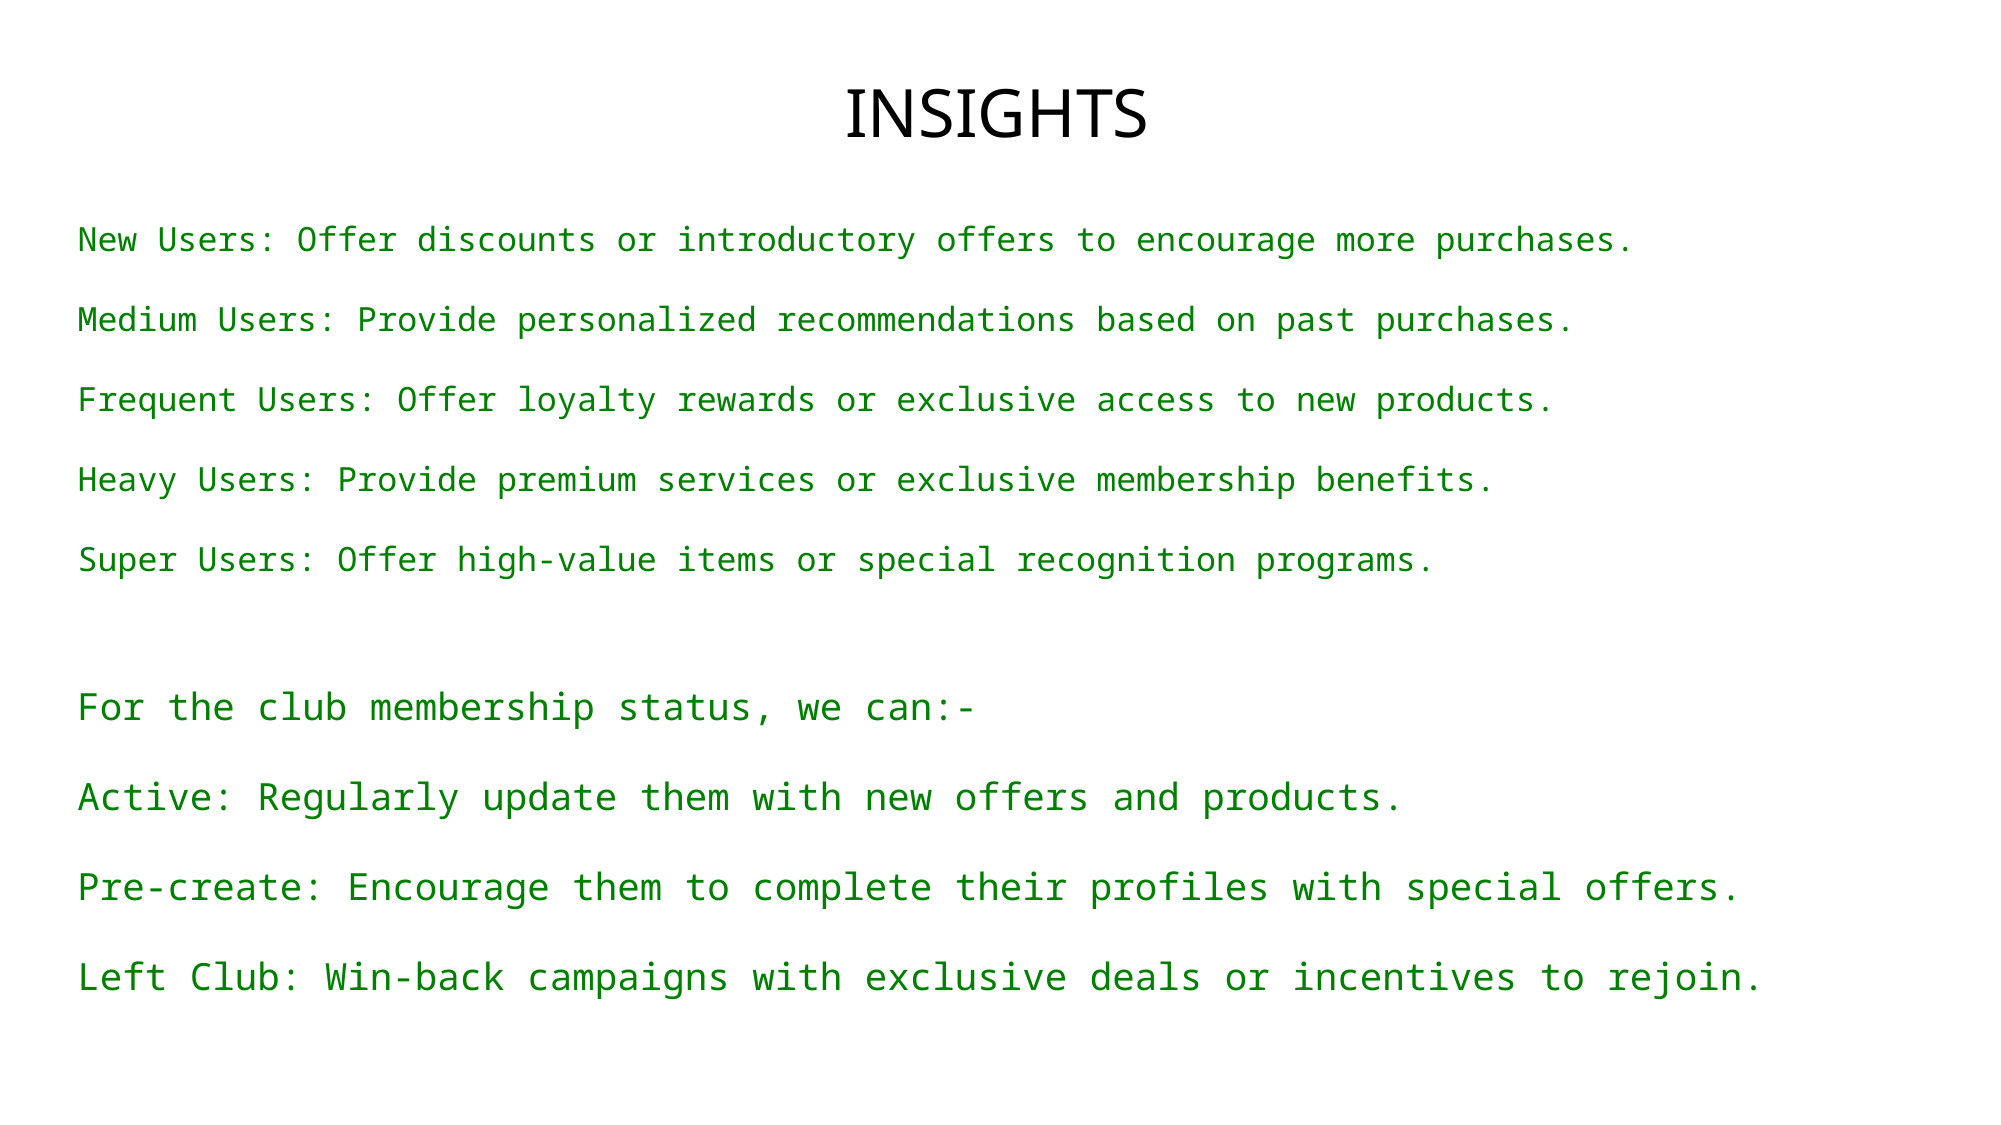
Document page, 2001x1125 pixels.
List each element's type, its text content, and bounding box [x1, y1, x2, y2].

text_box For the club membership status, we can:- Active: Regularly update them with new offers and products. Pre-create: Encourage them to complete their profiles with special offers. Left Club: Win-back campaigns with exclusive deals or incentives to rejoin. [62, 675, 1933, 1006]
title INSIGHTS [62, 59, 1933, 171]
text_box New Users: Offer discounts or introductory offers to encourage more purchases. Medium Users: Provide personalized recommendations based on past purchases. Frequent Users: Offer loyalty rewards or exclusive access to new products. Heavy Users: Provide premium services or exclusive membership benefits. Super Users: Offer high-value items or special recognition programs. [62, 211, 1918, 586]
